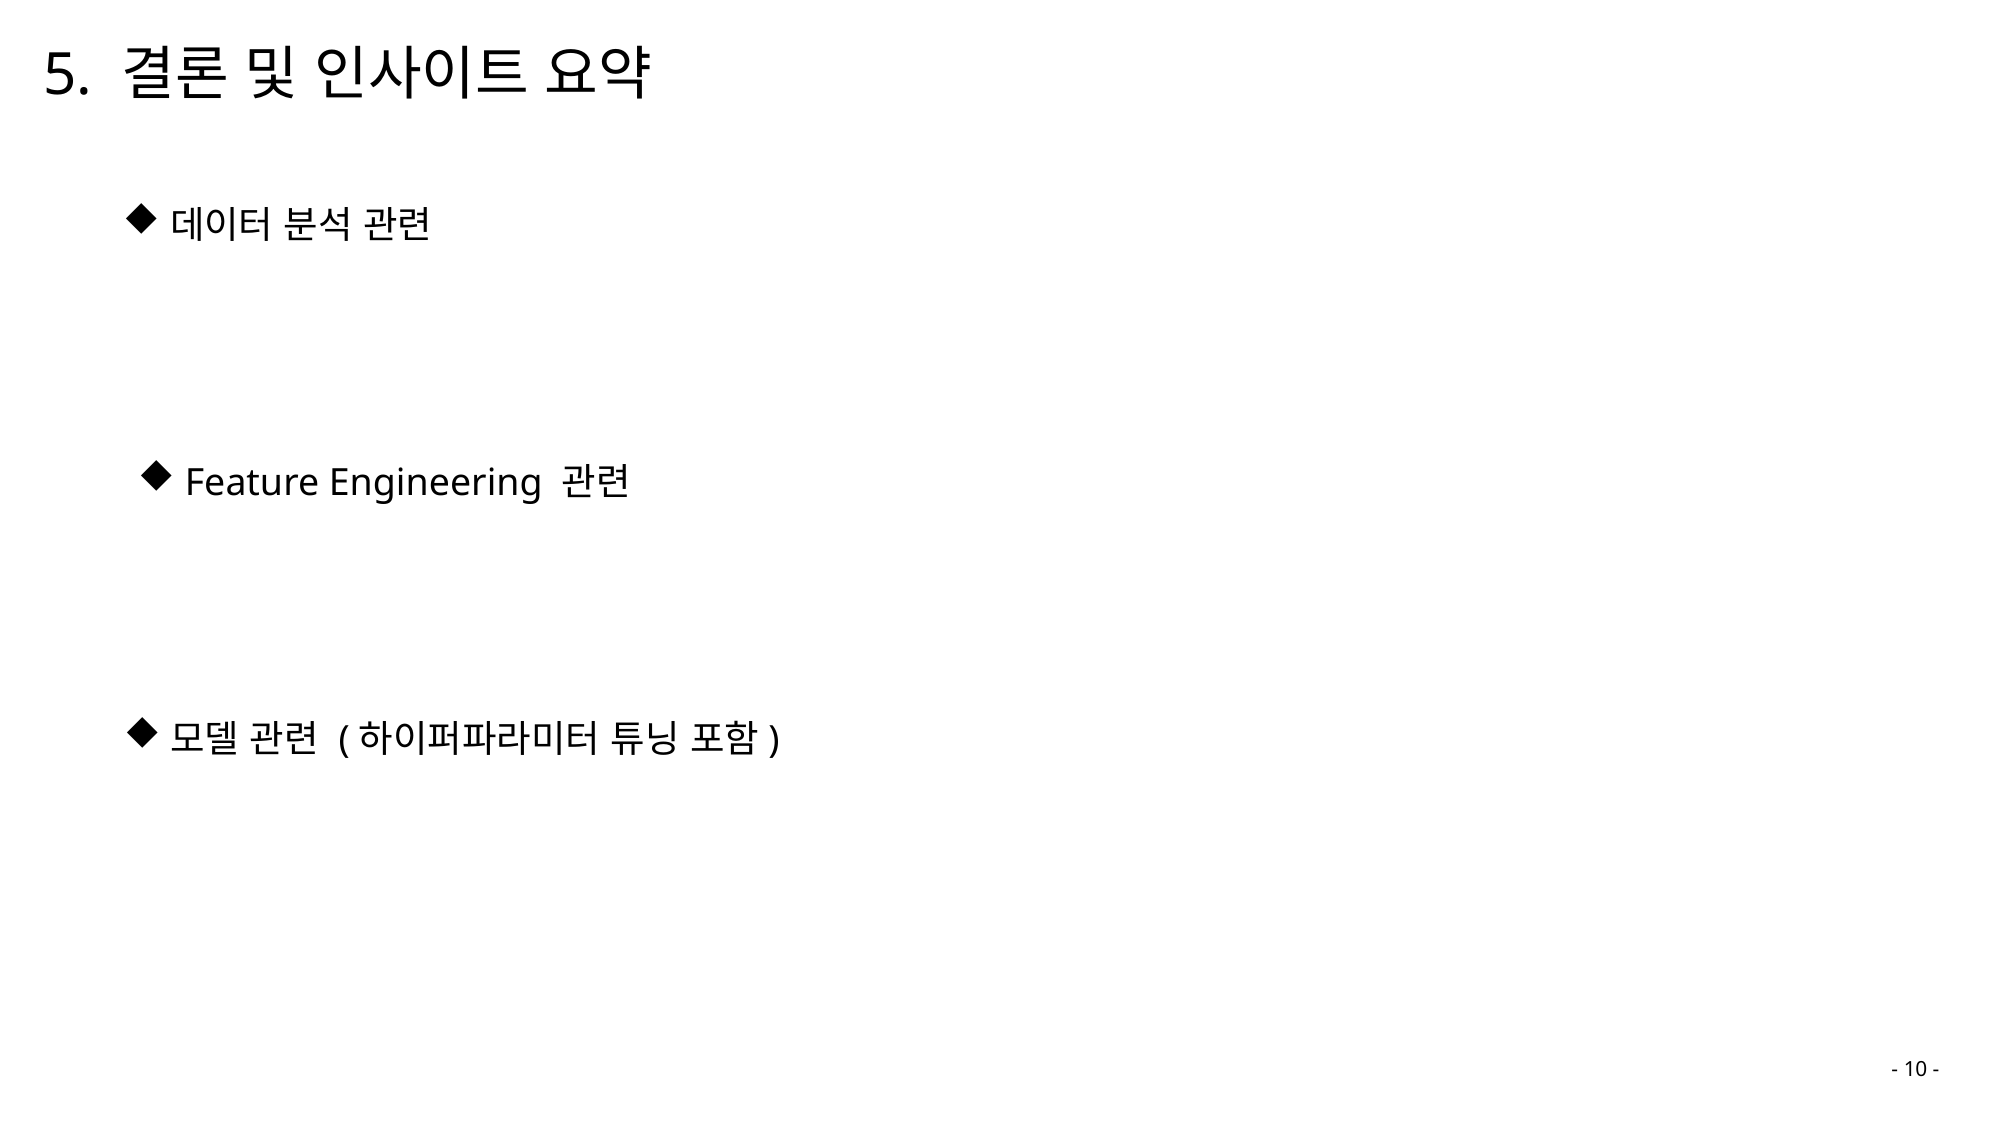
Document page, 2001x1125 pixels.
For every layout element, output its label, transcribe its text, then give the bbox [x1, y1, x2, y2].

text_box 5. 결론 및 인사이트 요약 [28, 28, 667, 114]
text_box 데이터 분석 관련 [108, 193, 448, 254]
text_box 모델 관련 (하이퍼파라미터 튜닝 포함) [109, 707, 795, 768]
slide_number - 10 - [1504, 1039, 1955, 1100]
text_box Feature Engineering 관련 [123, 450, 646, 511]
